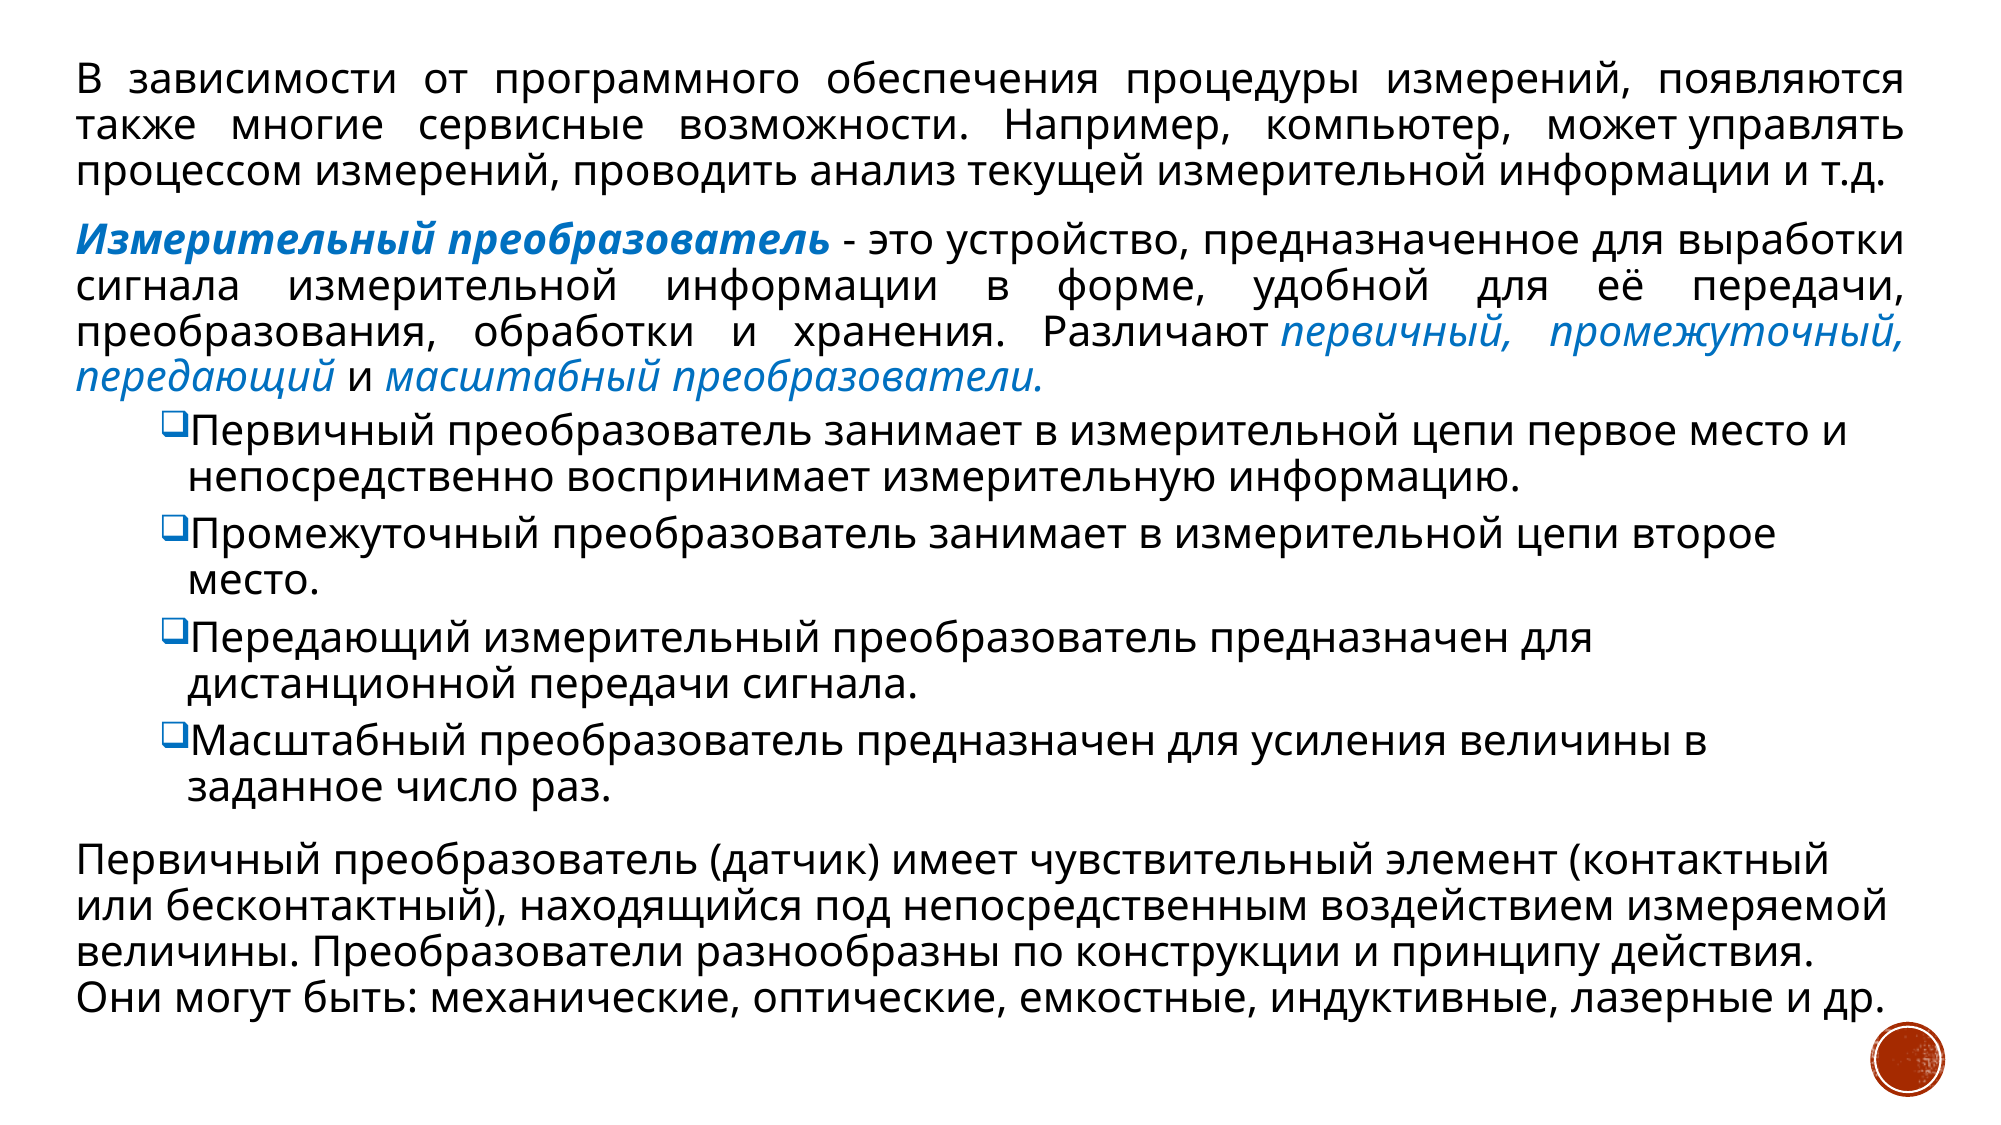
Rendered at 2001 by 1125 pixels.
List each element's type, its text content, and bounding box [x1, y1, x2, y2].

list В зависимости от программного обеспечения процедуры измерений, появляются также многие сервисные возможности. Например, компьютер, может управлять процессом измерений, проводить анализ текущей измерительной информации и т.д. Измерительный преобразователь - это устройство, предназначенное для выработки сигнала измерительной информации в форме, удобной для её передачи, преобразования, обработки и хранения. Различают первичный, промежуточный, передающий и масштабный преобразователи. Первичный преобразователь занимает в измерительной цепи первое место и непосредственно воспринимает измерительную информацию. Промежуточный преобразователь занимает в измерительной цепи второе место. Передающий измерительный преобразователь предназначен для дистанционной передачи сигнала. Масштабный преобразователь предназначен для усиления величины в заданное число раз. Первичный преобразователь (датчик) имеет чувствительный элемент (контактный или бесконтактный), находящийся под непосредственным воздействием измеряемой величины. Преобразователи разнообразны по конструкции и принципу действия. Они могут быть: механические, оптические, емкостные, индуктивные, лазерные и др. [60, 49, 1921, 1080]
